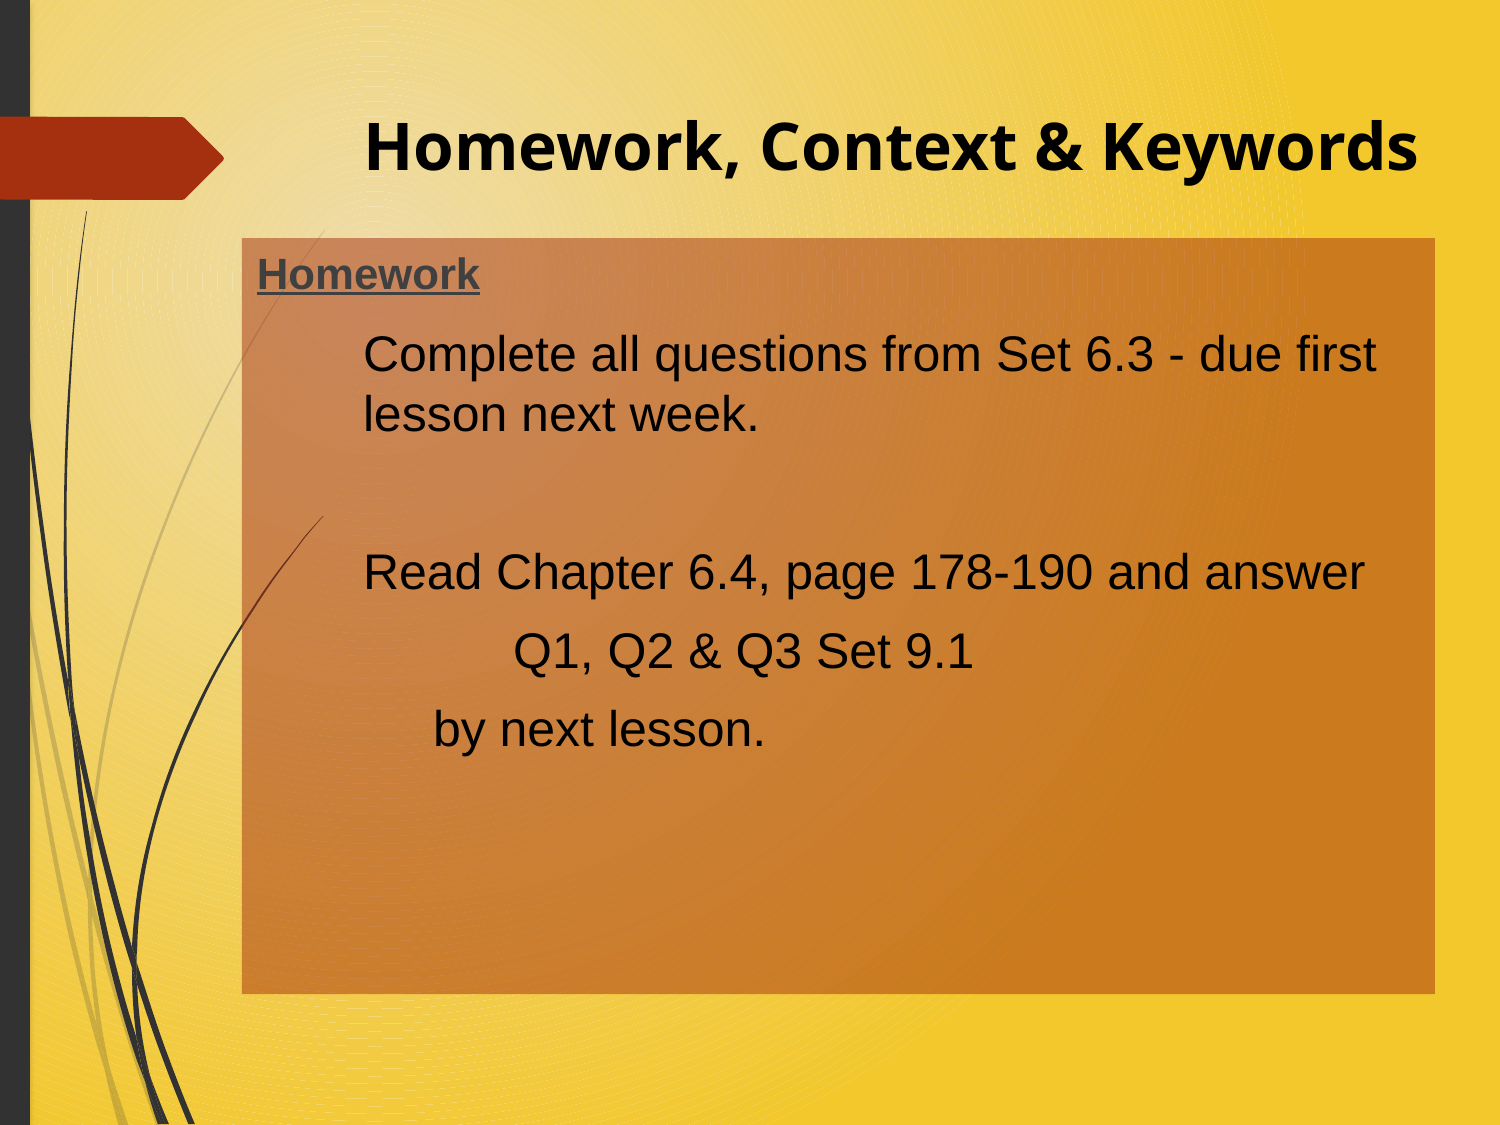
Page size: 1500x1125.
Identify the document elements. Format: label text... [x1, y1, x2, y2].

text_box Complete all questions from Set 6.3 - due first lesson next week. Read Chapter 6.4, page 178-190 and answer Q1, Q2 & Q3 Set 9.1 by next lesson. [348, 314, 1402, 765]
title Homework, Context & Keywords [230, 97, 1435, 239]
list Homework [241, 239, 1435, 995]
